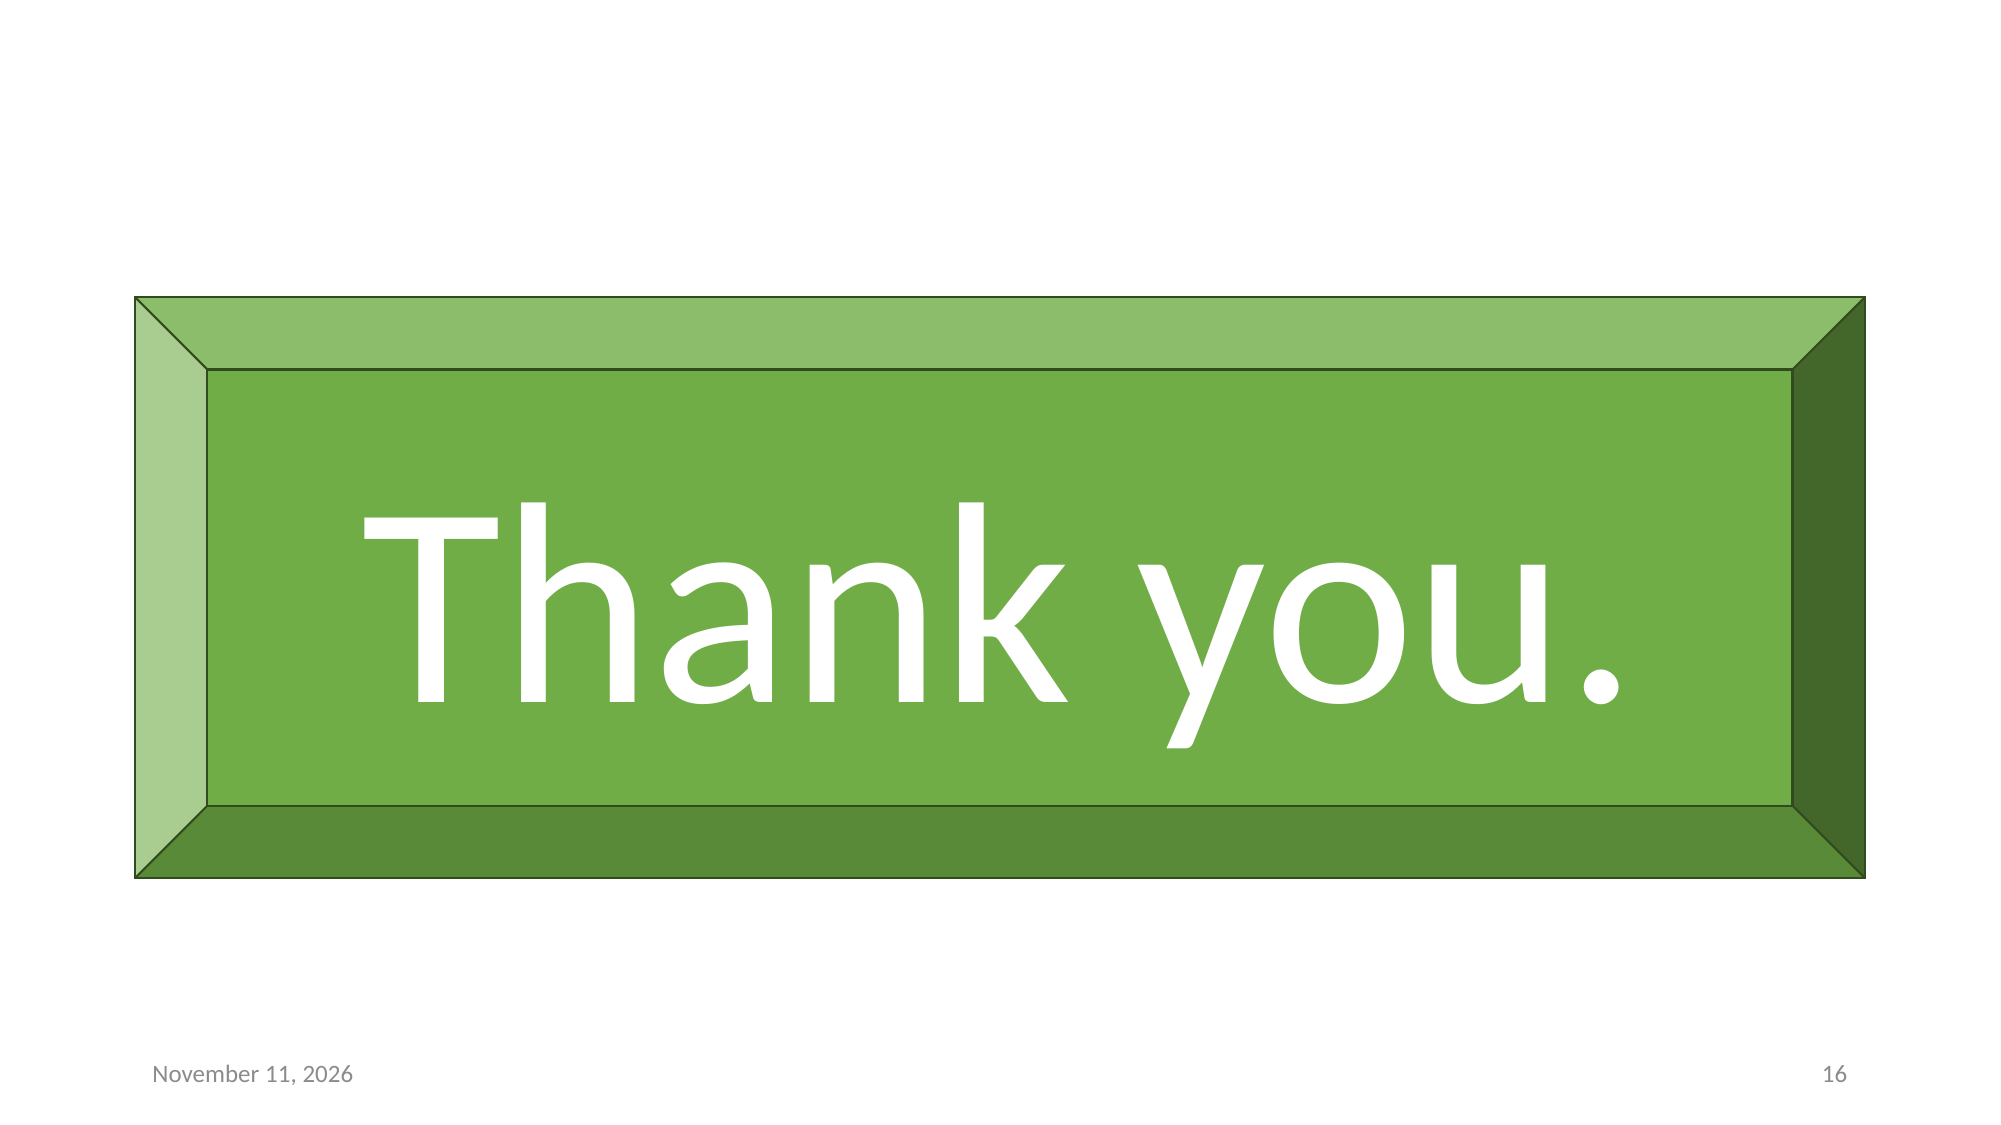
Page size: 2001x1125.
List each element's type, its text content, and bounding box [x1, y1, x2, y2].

slide_number 16 [1412, 1042, 1863, 1103]
text_box Thank you. [134, 296, 1866, 880]
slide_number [137, 1042, 588, 1103]
